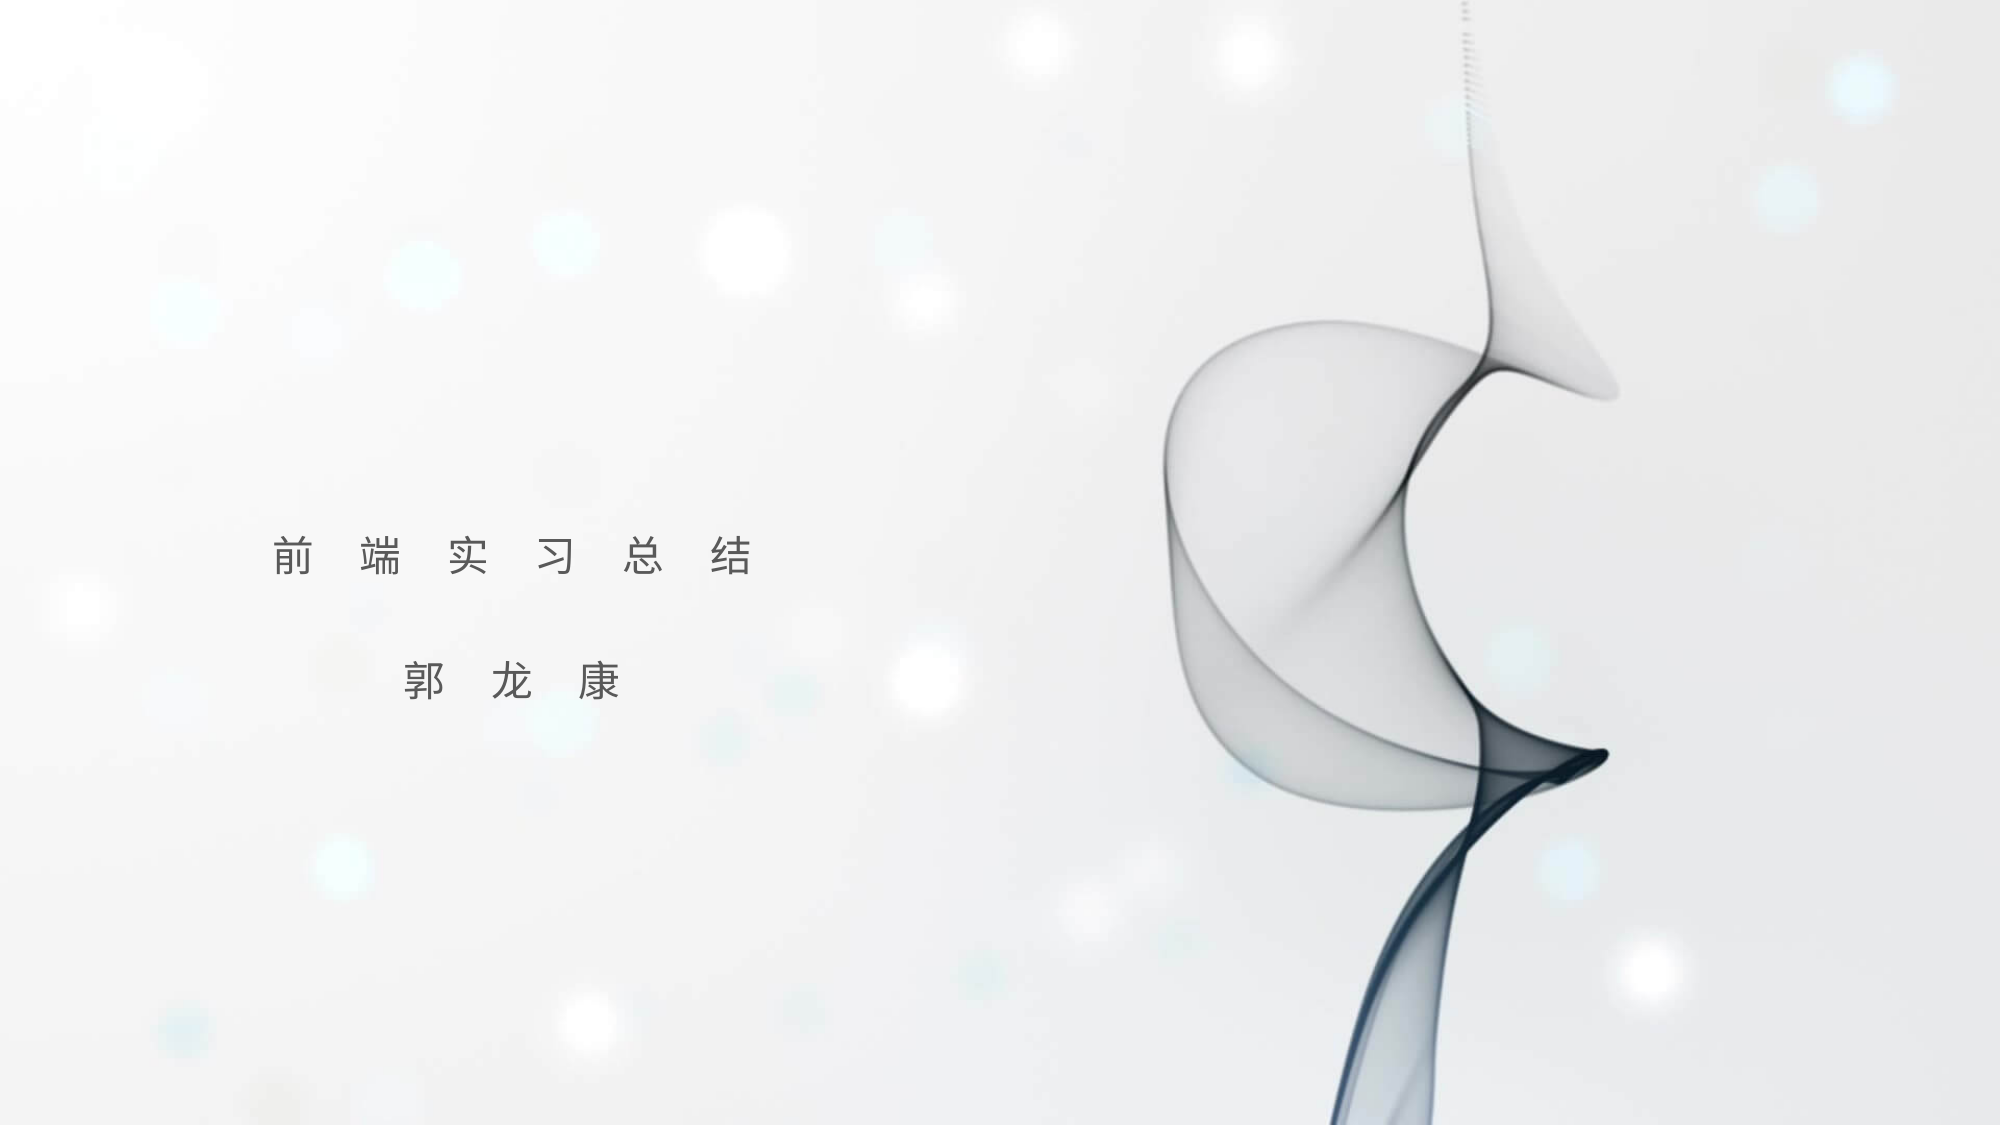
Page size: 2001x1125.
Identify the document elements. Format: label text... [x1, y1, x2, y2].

text_box 前端实习总结 郭龙康 [23, 510, 1000, 713]
picture [0, 0, 2000, 1125]
